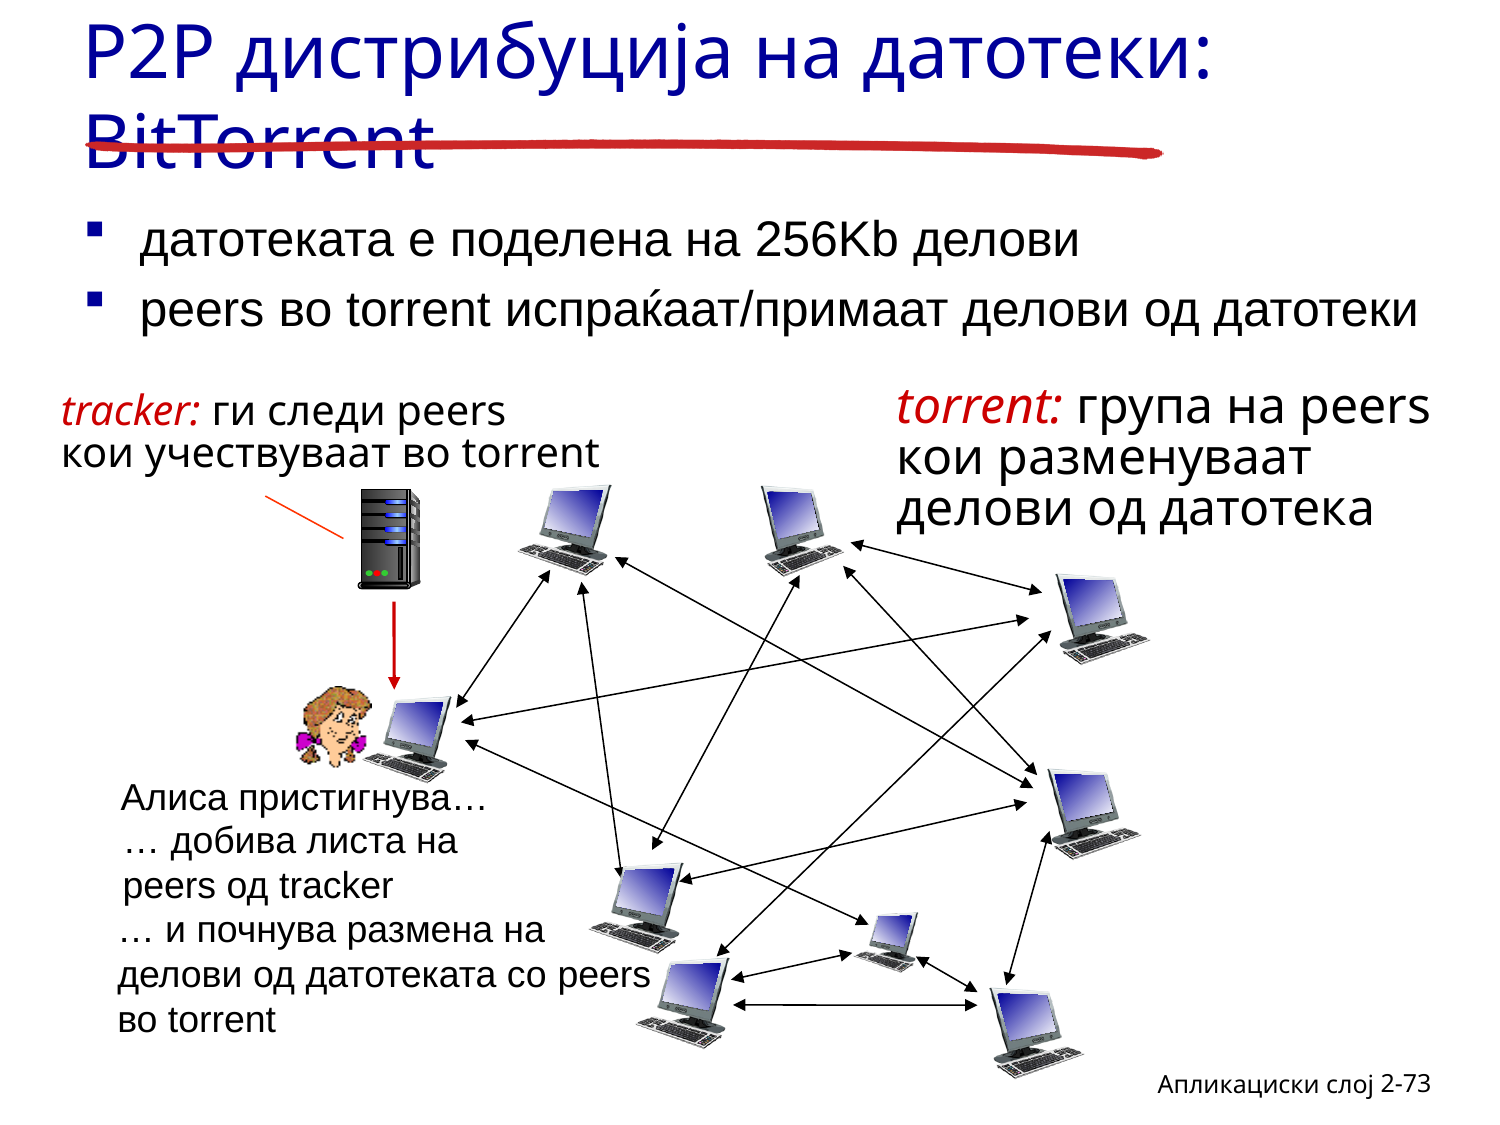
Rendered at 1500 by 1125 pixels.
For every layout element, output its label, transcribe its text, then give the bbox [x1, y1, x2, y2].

text_box … и почнува размена на делови од датотеката со peers во torrent [102, 897, 606, 1048]
text_box [618, 557, 635, 568]
text_box [736, 957, 833, 984]
text_box [1003, 932, 1022, 982]
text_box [1043, 764, 1164, 867]
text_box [757, 481, 864, 584]
text_box [1034, 585, 1043, 595]
text_box … добива листа на peers од tracker [107, 808, 450, 897]
text_box Алиса пристигнува… [105, 765, 450, 826]
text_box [986, 983, 1107, 1086]
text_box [611, 953, 732, 1056]
text_box [1034, 764, 1038, 776]
text_box [736, 998, 978, 1012]
text_box tracker: ги следи peers кои учествуваат во torrent [46, 383, 615, 484]
picture [80, 133, 1176, 165]
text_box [838, 908, 920, 978]
text_box torrent: група на peers кои разменуваат делови од датотека [882, 375, 1464, 543]
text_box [340, 692, 454, 790]
text_box [387, 601, 401, 690]
text_box [718, 932, 742, 952]
slide_number 2-73 [1365, 1059, 1477, 1106]
picture [293, 686, 372, 771]
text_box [1052, 569, 1173, 672]
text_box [565, 858, 686, 961]
text_box [1034, 631, 1047, 648]
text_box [493, 480, 614, 583]
footer Апликациски слој [914, 1060, 1391, 1109]
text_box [358, 489, 421, 589]
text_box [455, 569, 1030, 925]
text_box датотеката е поделена на 256Kb делови peers во torrent испраќаат/примаат делови од датотеки [68, 198, 1449, 289]
title P2P дистрибуција на датотеки: BitTorrent [67, 0, 1477, 188]
text_box [924, 956, 978, 993]
